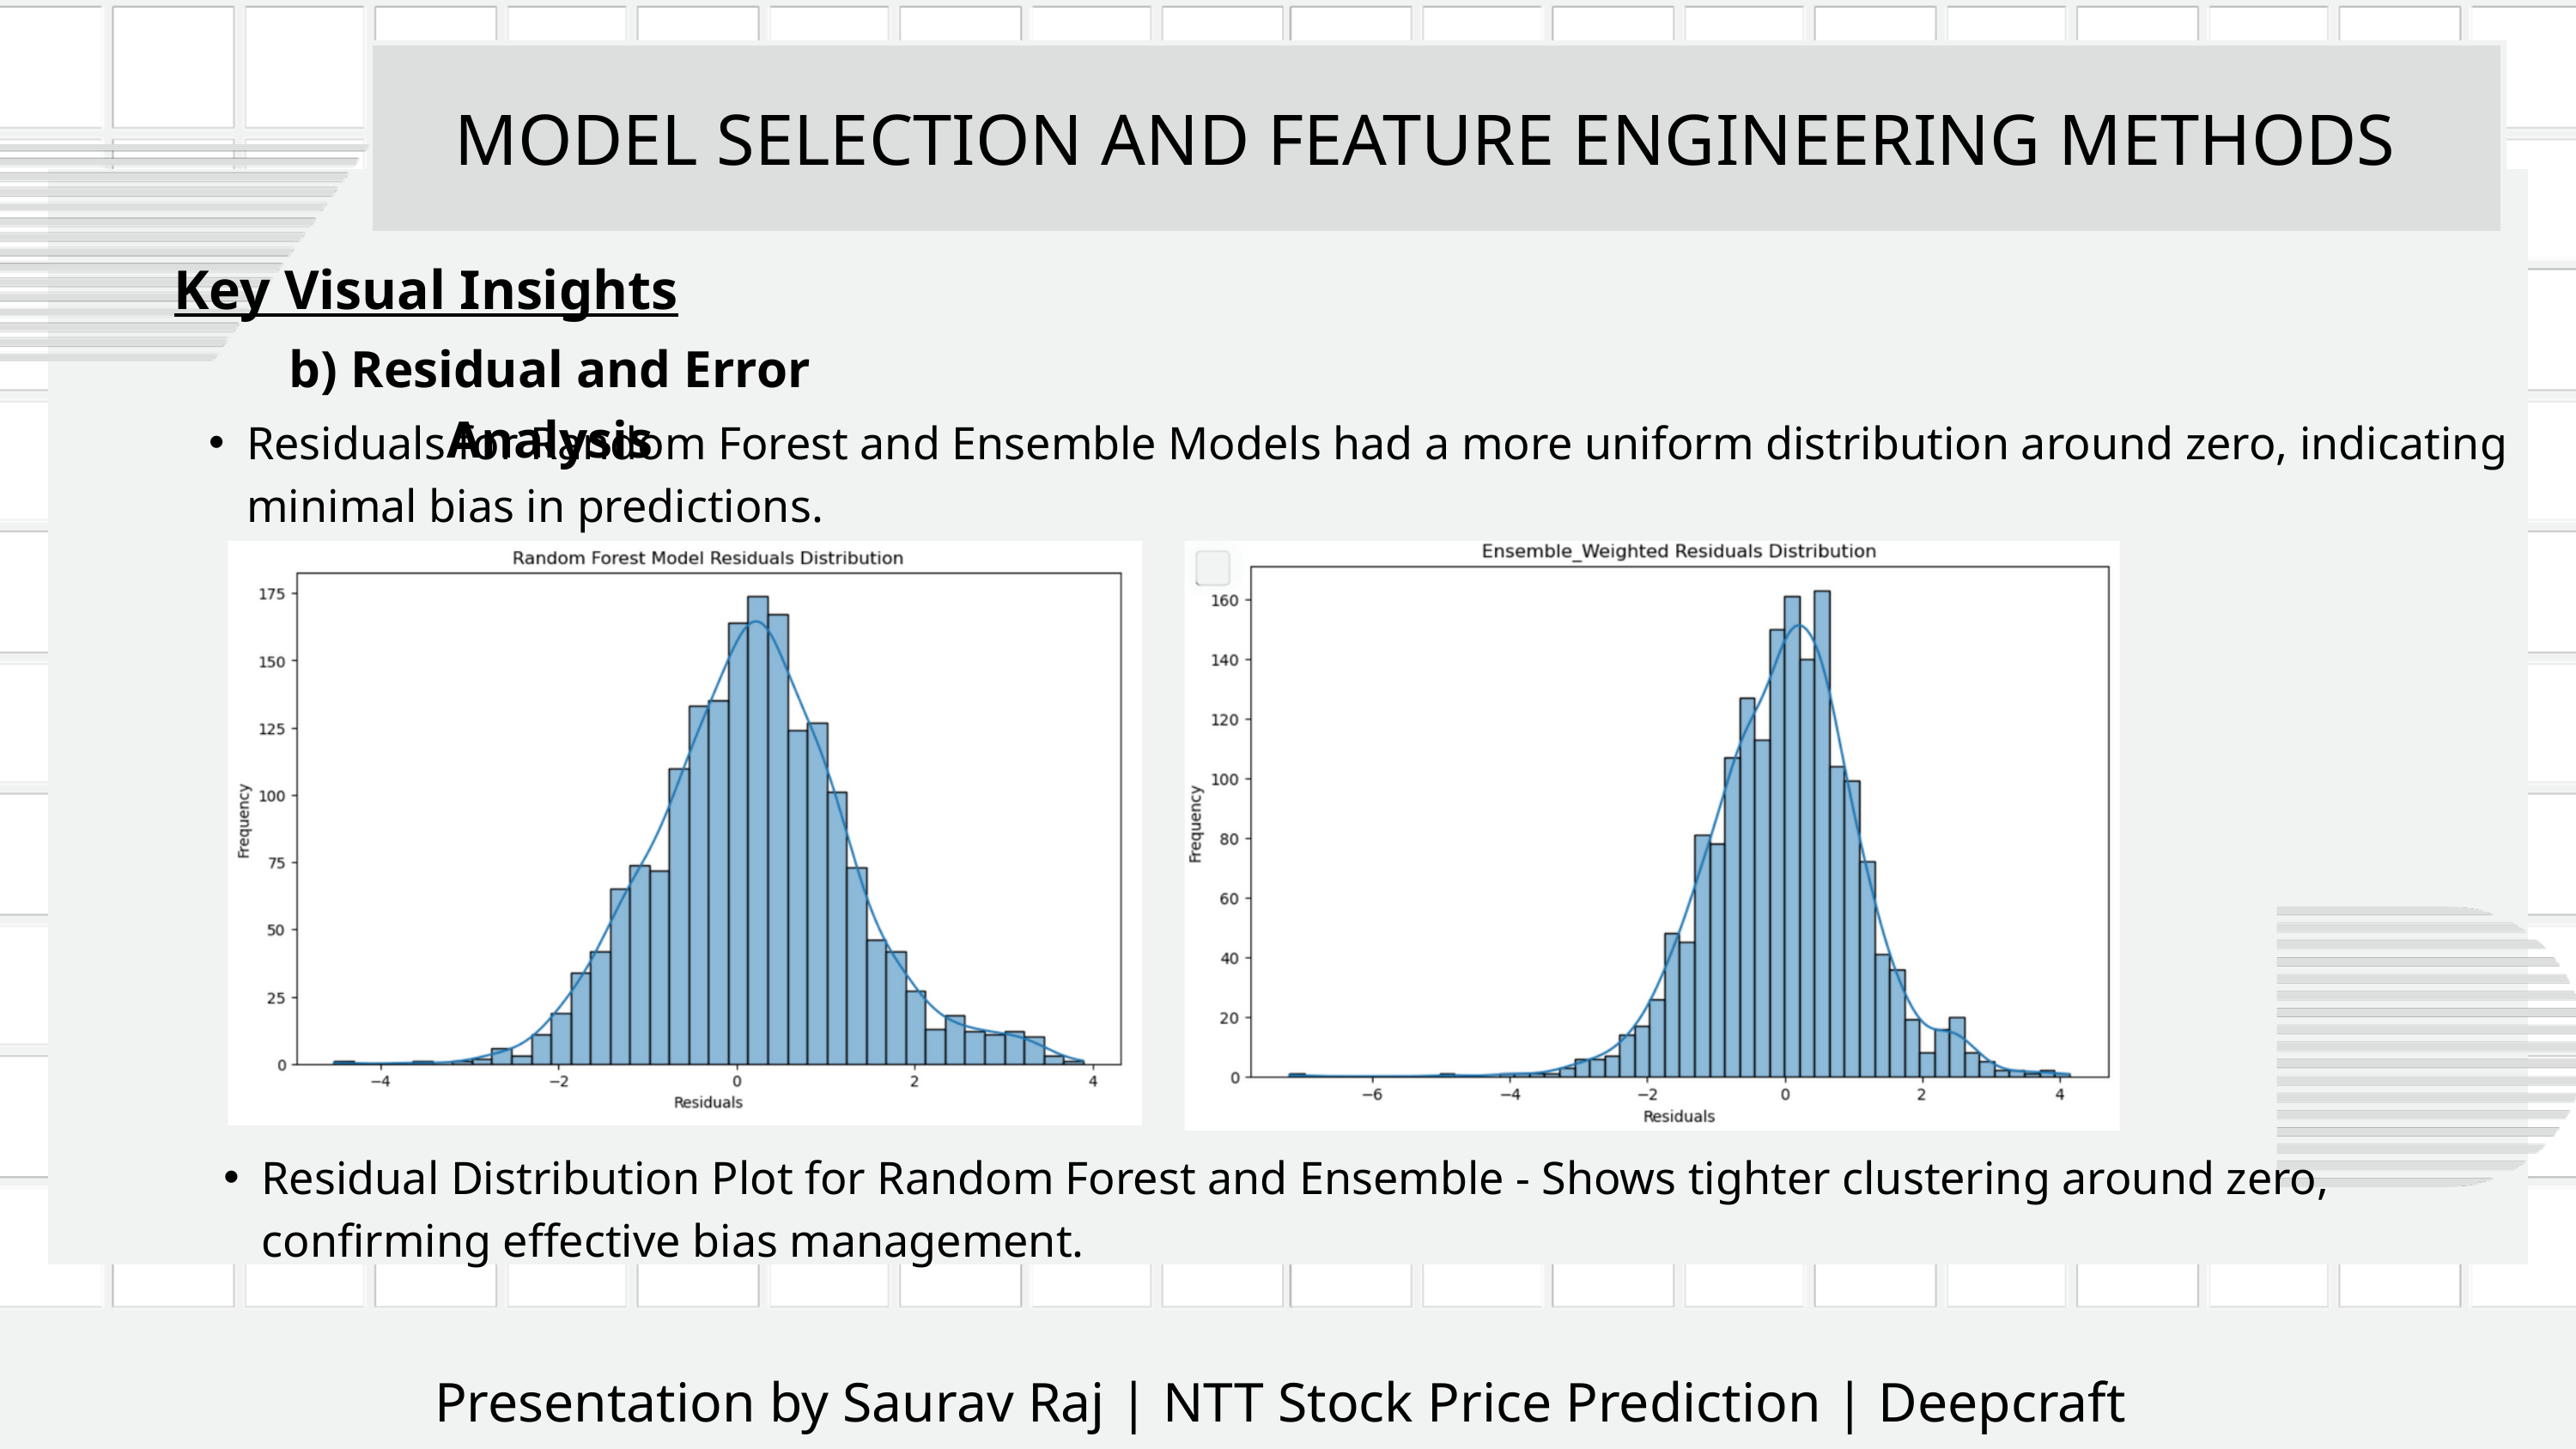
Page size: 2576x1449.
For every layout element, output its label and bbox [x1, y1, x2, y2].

text_box [369, 42, 2504, 234]
text_box [0, 1311, 2576, 1449]
text_box [47, 168, 2529, 1265]
text_box [0, 0, 2576, 1308]
